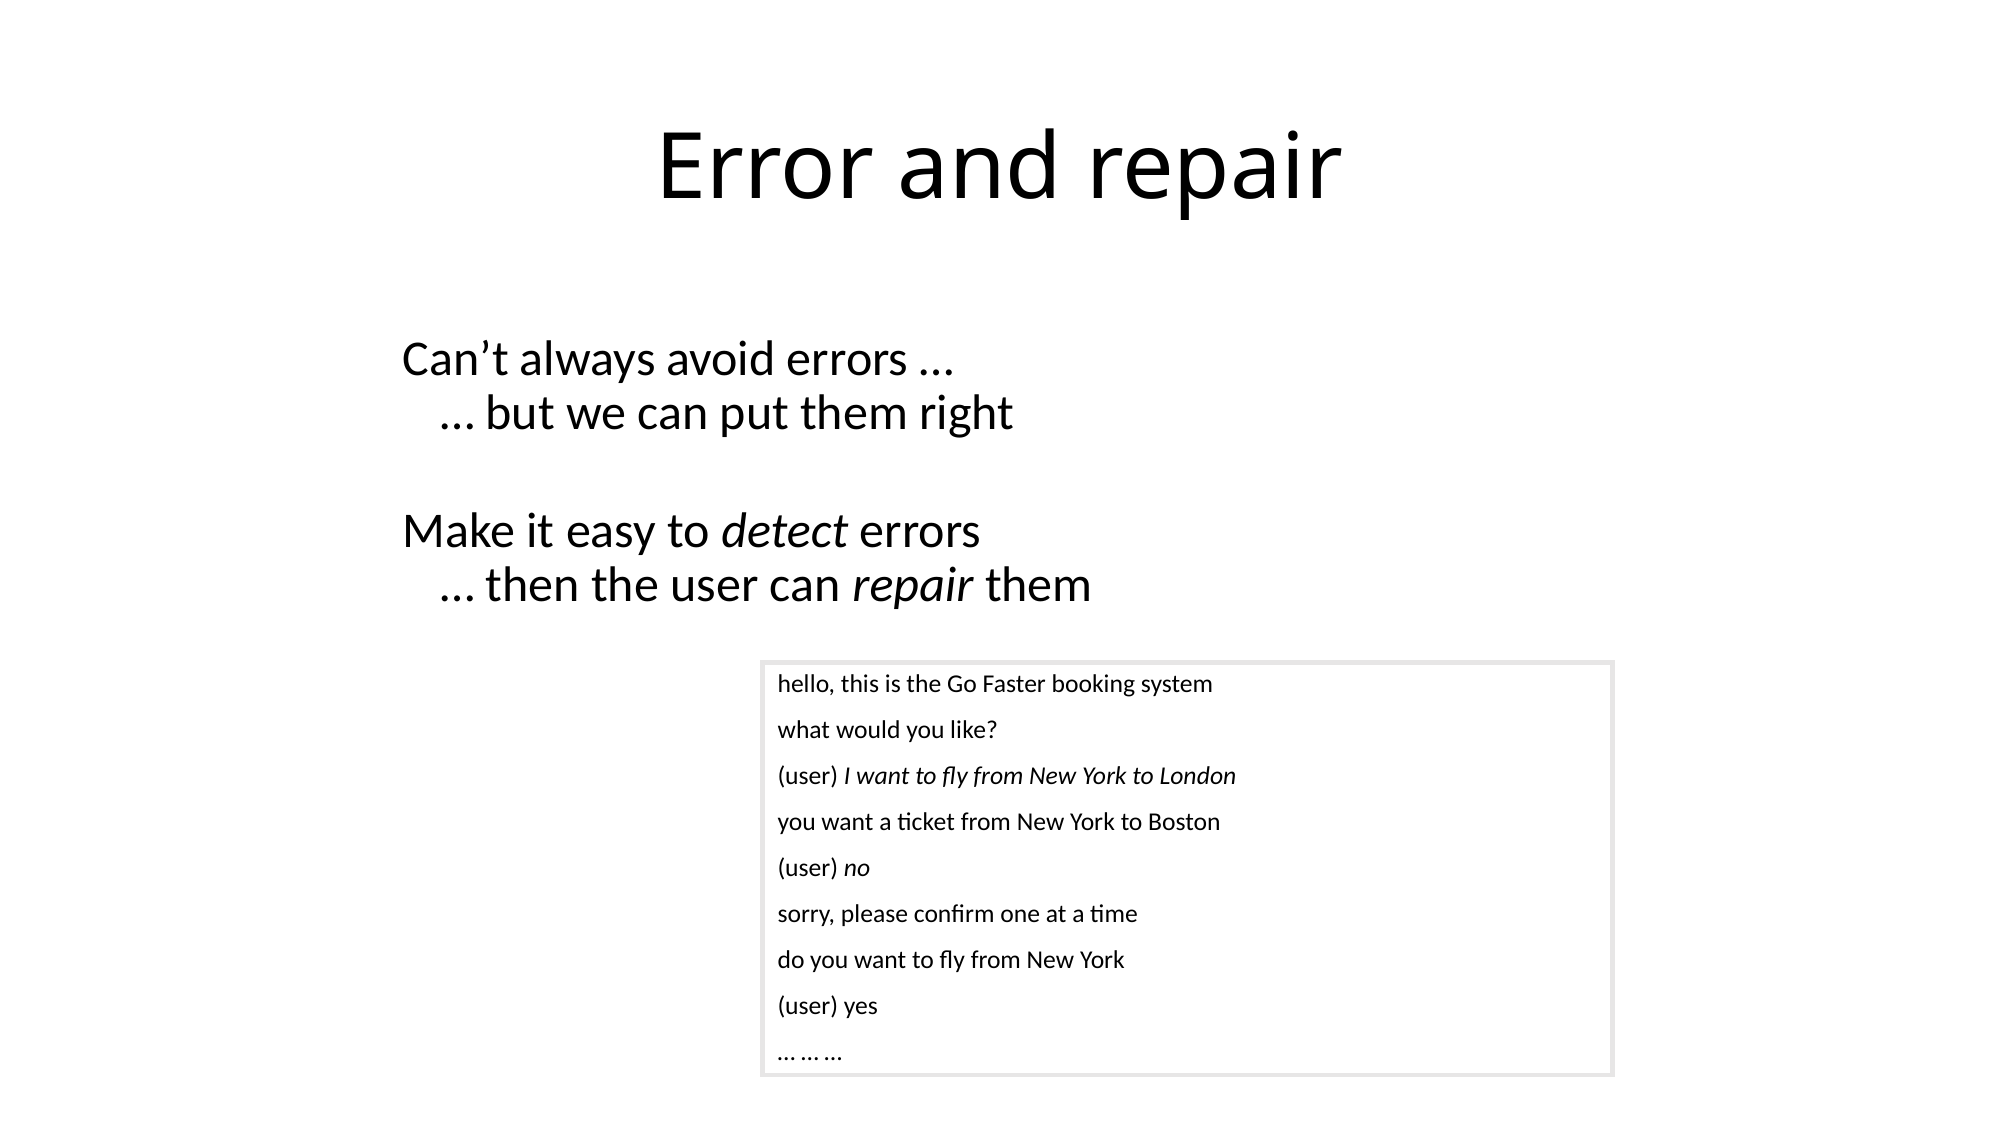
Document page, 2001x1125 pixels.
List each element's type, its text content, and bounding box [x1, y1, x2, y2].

list hello, this is the Go Faster booking system what would you like? (user) I want to fly from New York to London you want a ticket from New York to Boston (user) no sorry, please confirm one at a time do you want to fly from New York (user) yes … … … [762, 662, 1613, 1075]
title Error and repair [137, 59, 1863, 278]
list Can’t always avoid errors … … but we can put them right Make it easy to detect errors … then the user can repair them [362, 324, 1613, 638]
